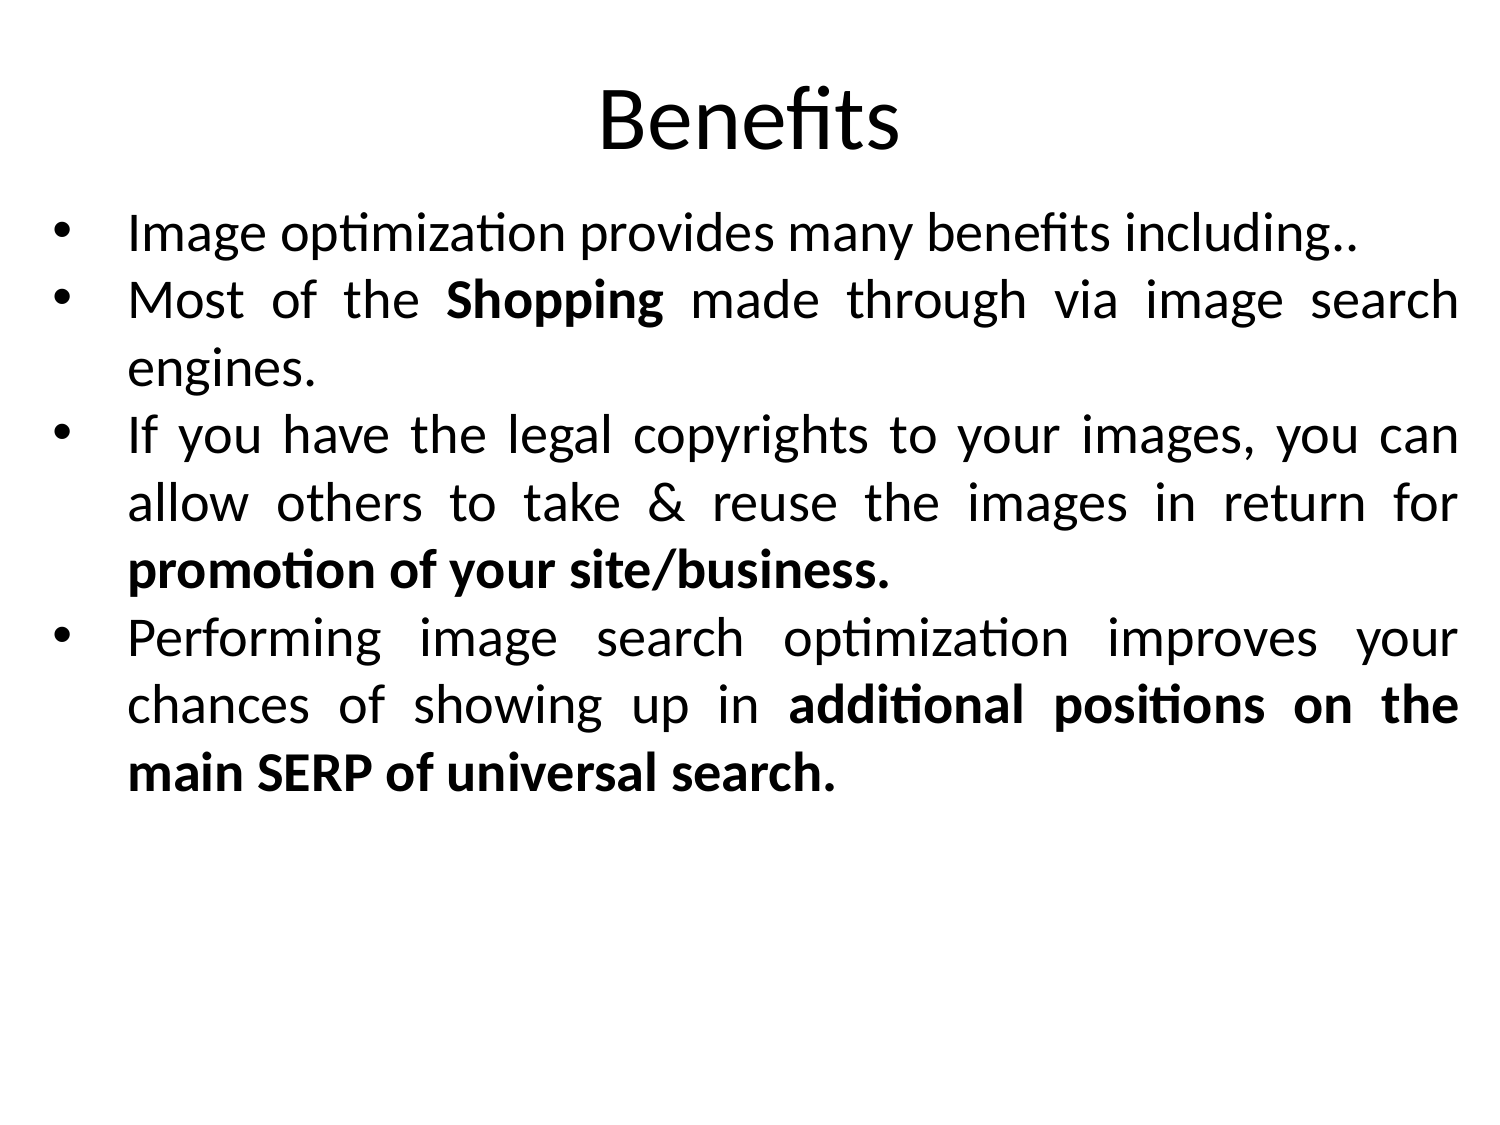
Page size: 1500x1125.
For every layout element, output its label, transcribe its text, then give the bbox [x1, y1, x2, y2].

text_box Image optimization provides many benefits including.. Most of the Shopping made through via image search engines. If you have the legal copyrights to your images, you can allow others to take & reuse the images in return for promotion of your site/business. Performing image search optimization improves your chances of showing up in additional positions on the main SERP of universal search. [37, 187, 1475, 1125]
title Benefits [0, 37, 1500, 188]
